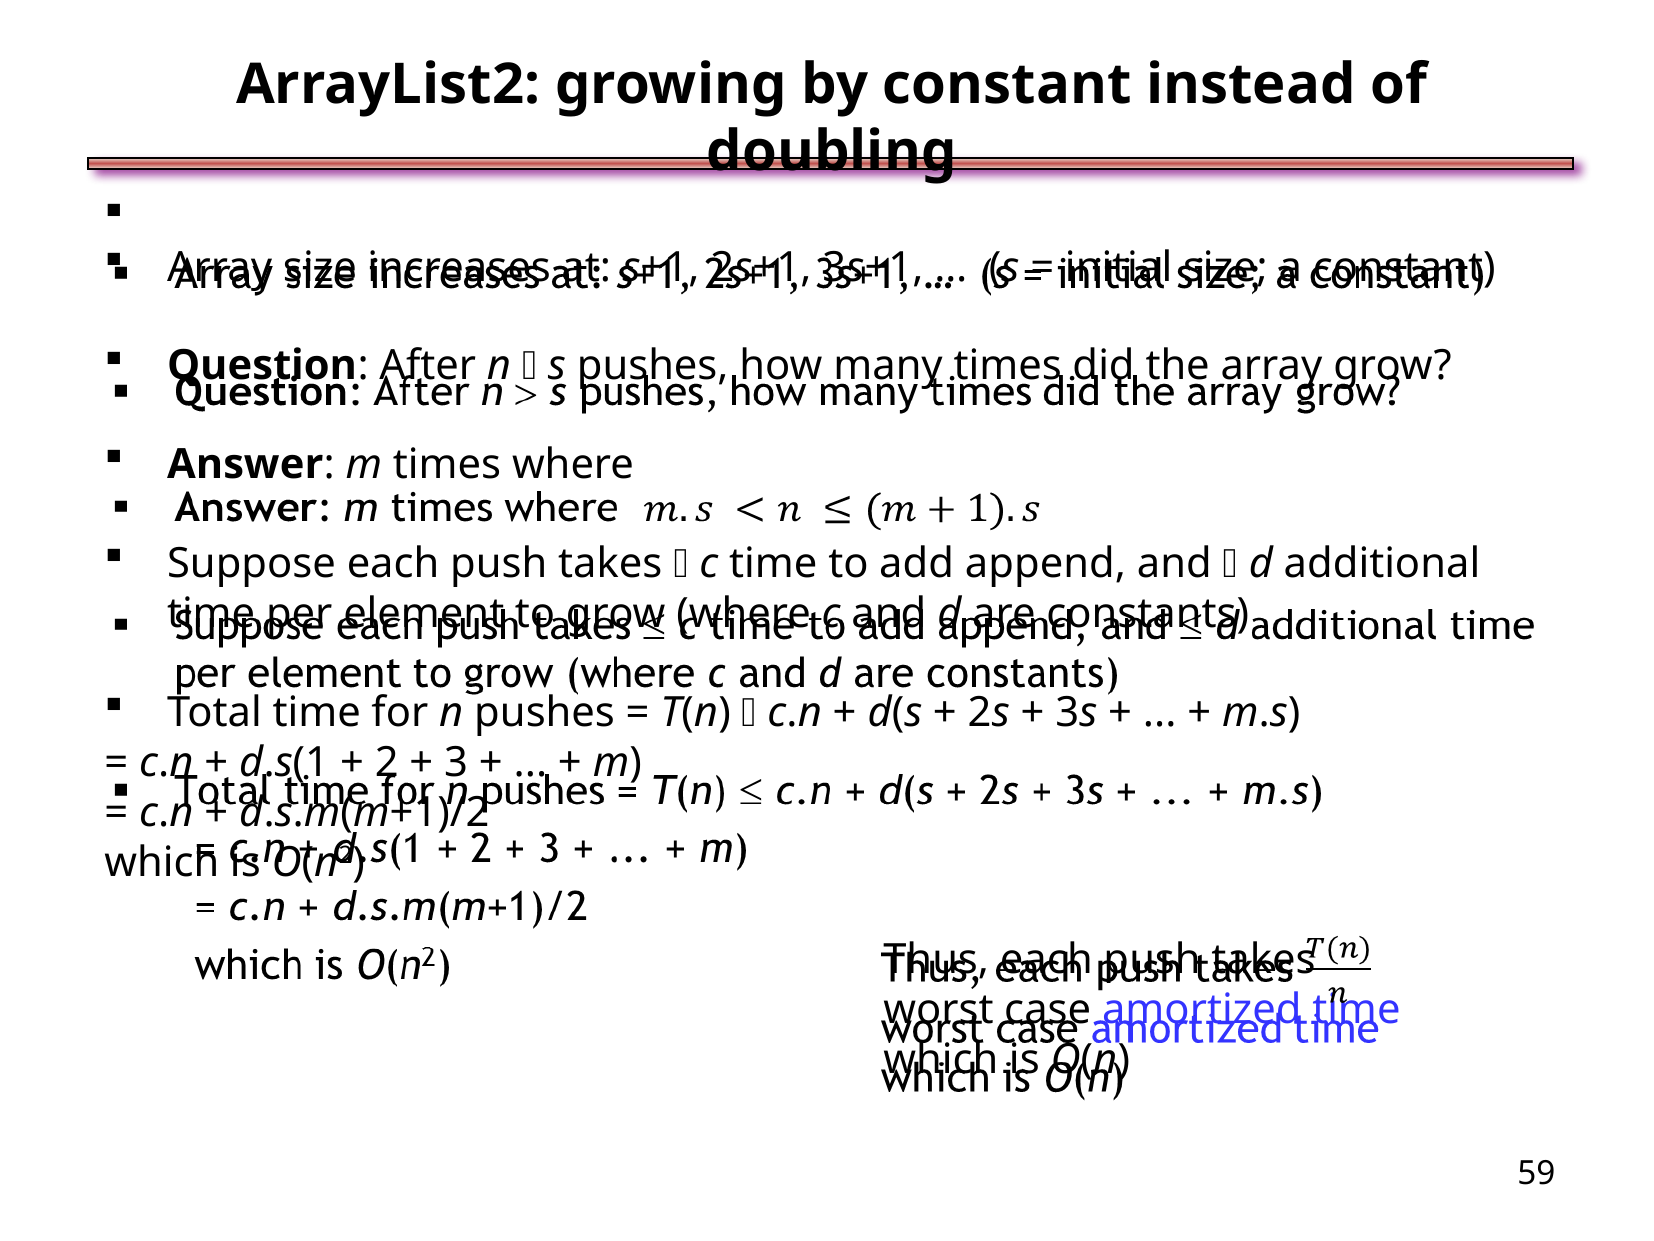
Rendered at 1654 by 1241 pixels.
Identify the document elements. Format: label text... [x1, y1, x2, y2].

text_box [866, 924, 1400, 1109]
text_box ArrayList2: growing by constant instead of doubling [87, 72, 1576, 156]
text_box [87, 182, 1571, 1131]
text_box <number> [1227, 1142, 1572, 1226]
